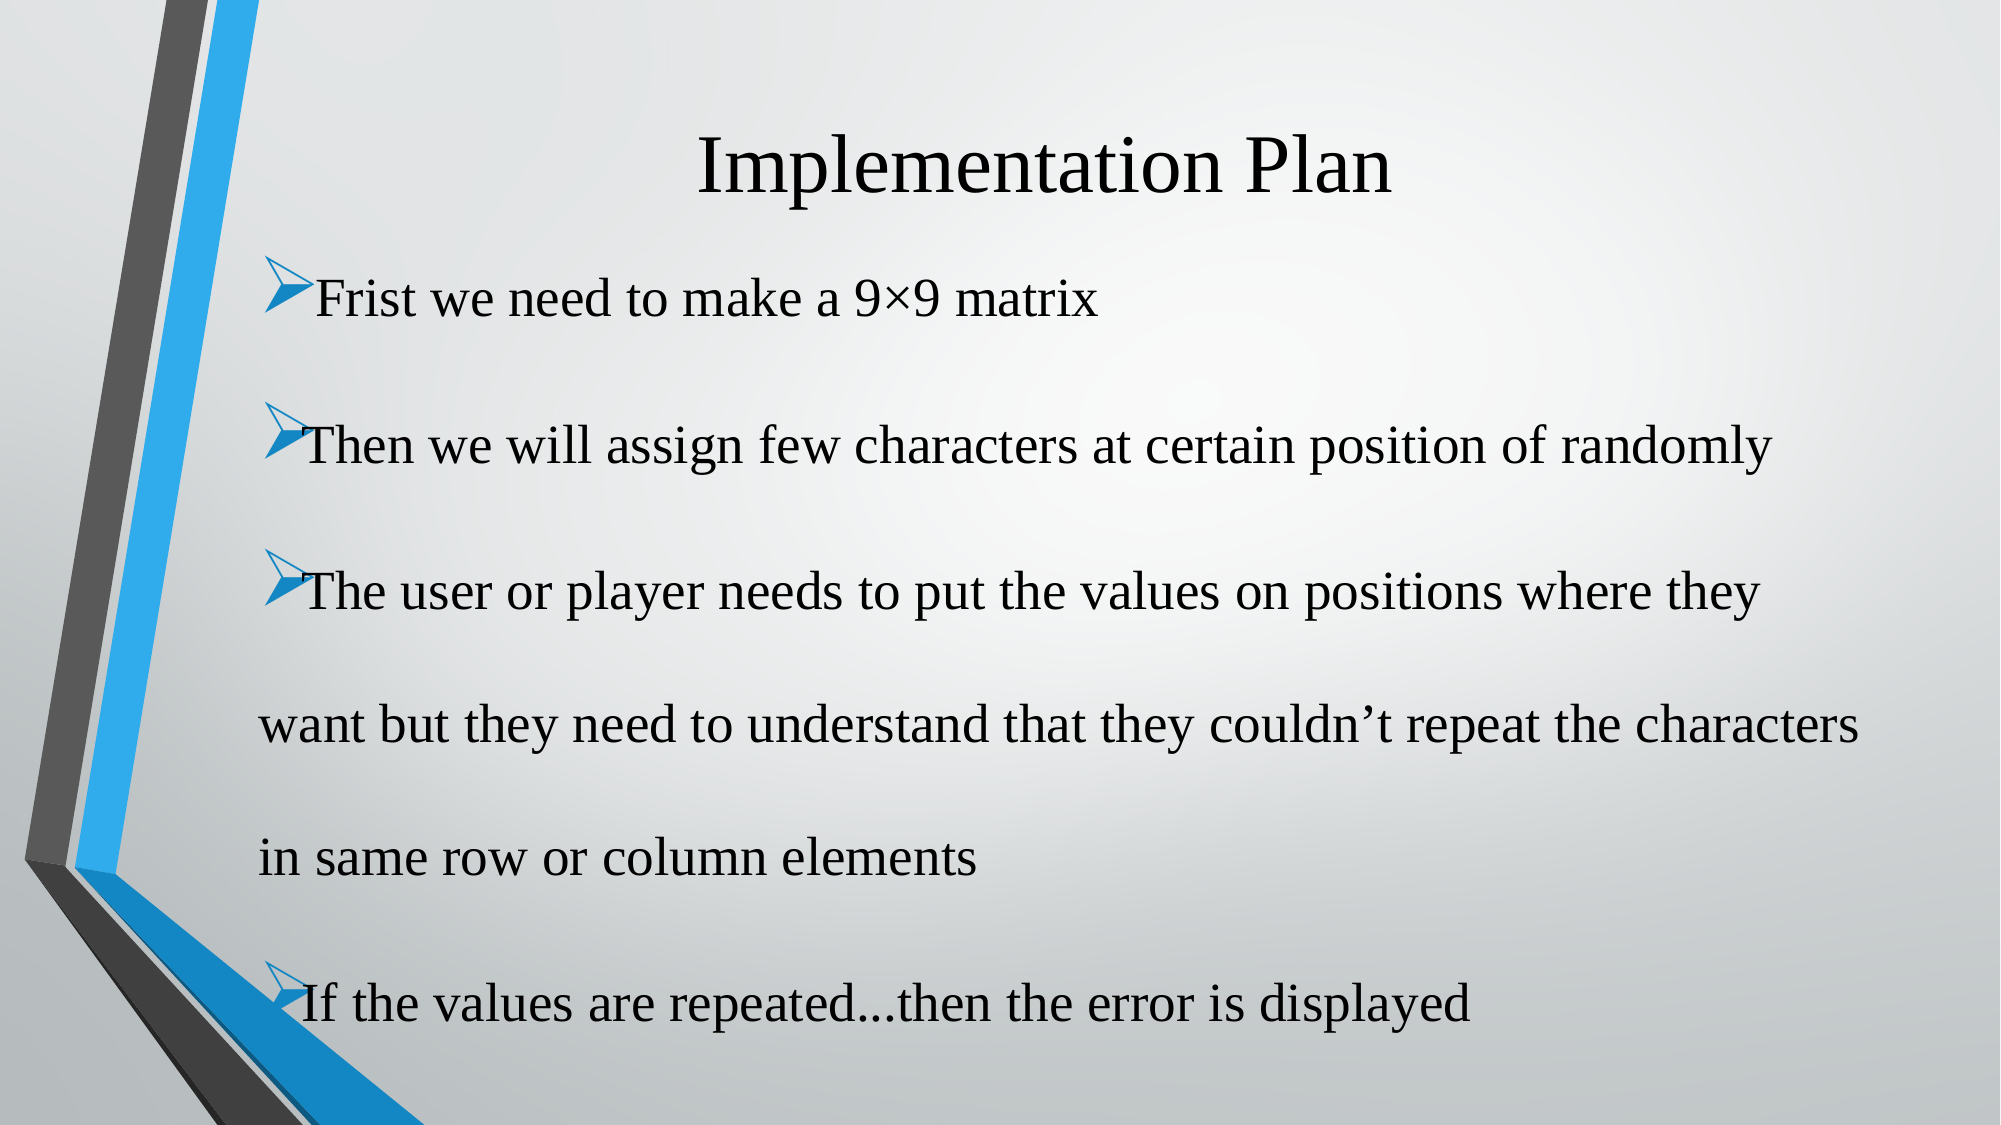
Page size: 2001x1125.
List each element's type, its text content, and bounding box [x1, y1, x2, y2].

list Frist we need to make a 9×9 matrix Then we will assign few characters at certain position of randomly The user or player needs to put the values on positions where they want but they need to understand that they couldn’t repeat the characters in same row or column elements If the values are repeated...then the error is displayed [243, 187, 1887, 1053]
title Implementation Plan [223, 15, 1868, 303]
